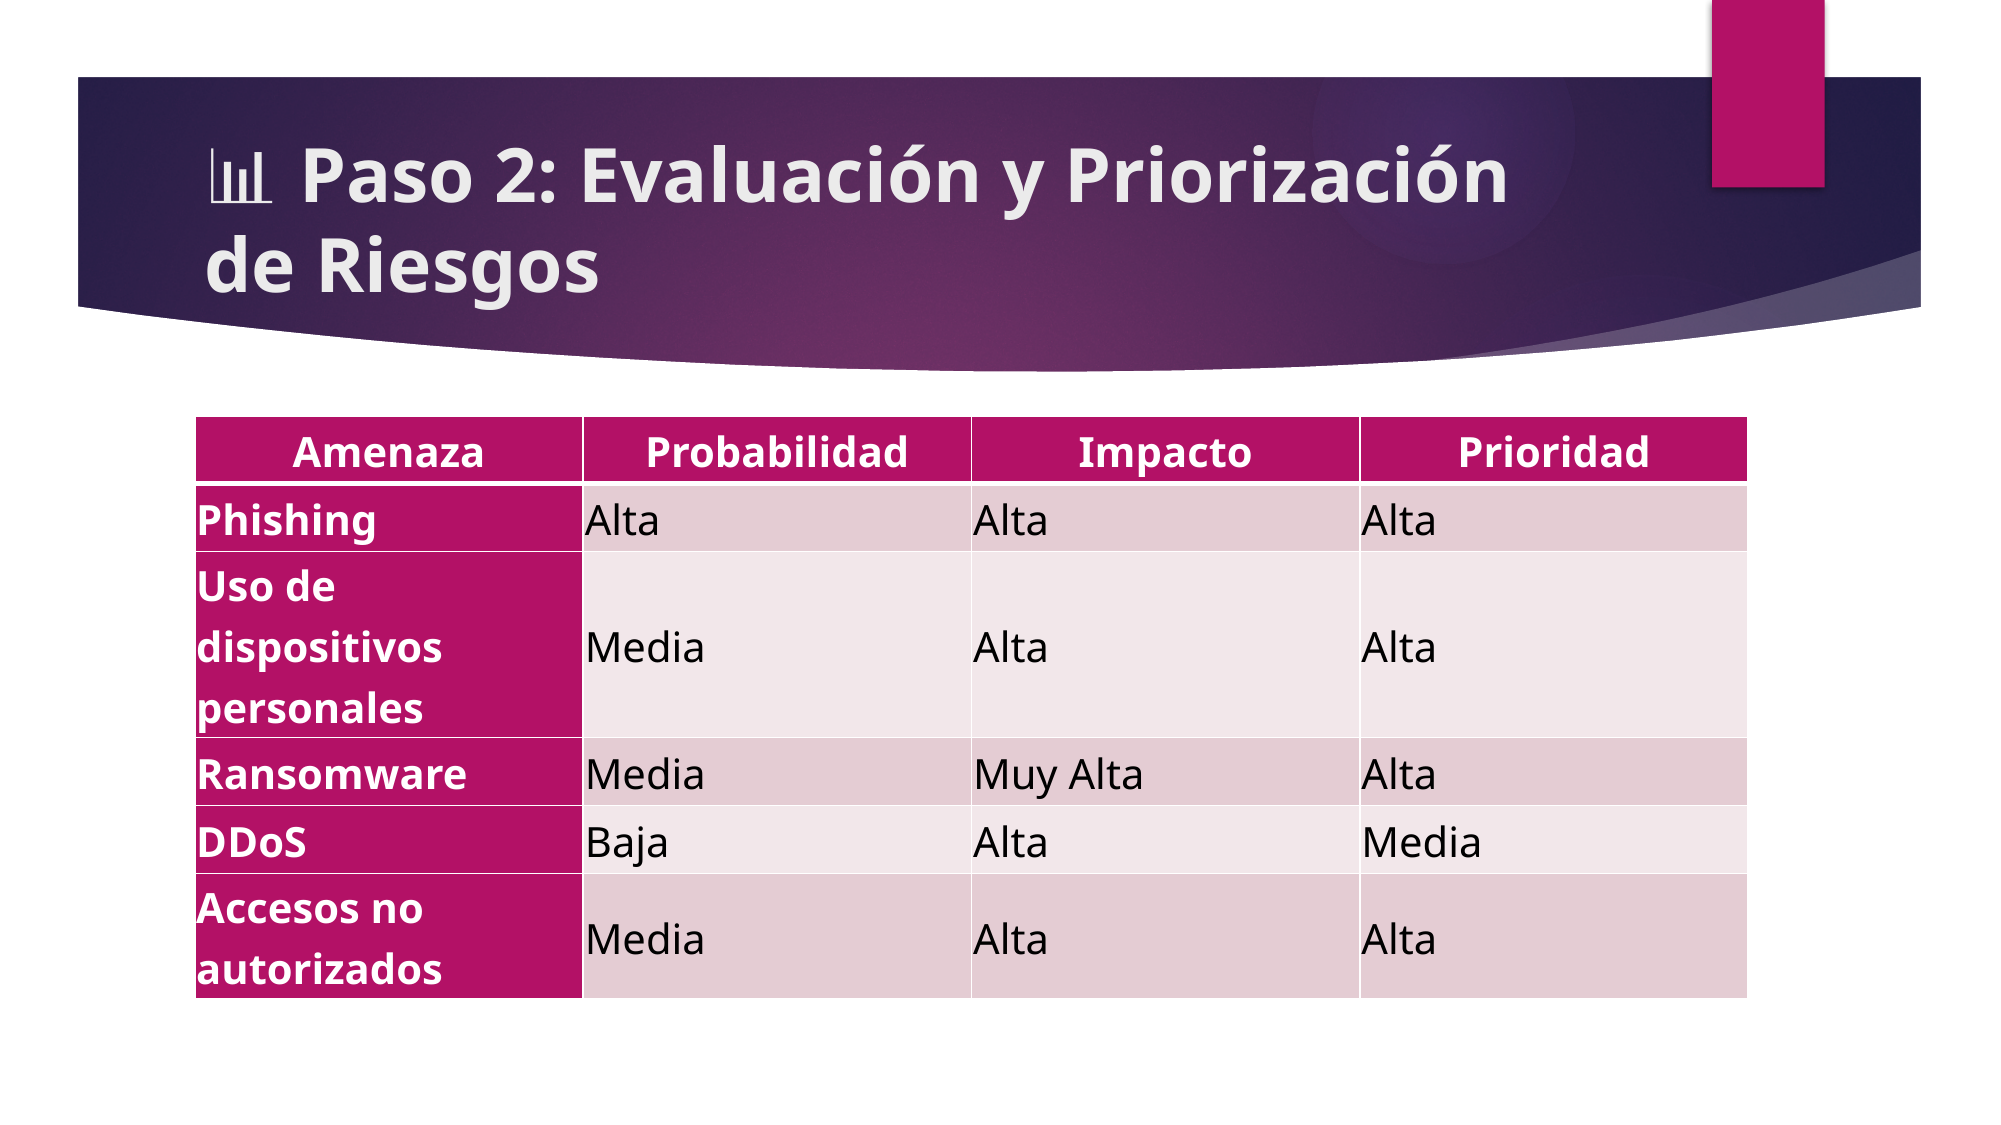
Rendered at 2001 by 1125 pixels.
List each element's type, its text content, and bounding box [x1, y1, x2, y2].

table_cell Phishing [196, 486, 582, 551]
table_cell Alta [972, 552, 1359, 737]
table_cell Alta [972, 806, 1359, 873]
table_cell Alta [584, 486, 971, 551]
table_header Impacto [972, 417, 1359, 481]
table_cell Uso de dispositivos personales [196, 552, 582, 737]
table_cell Media [584, 738, 971, 805]
table_cell Alta [972, 874, 1359, 998]
title 📊 Paso 2: Evaluación y Priorización de Riesgos [189, 159, 1627, 276]
table_cell Accesos no autorizados [196, 874, 582, 998]
table_header Prioridad [1361, 417, 1747, 481]
table_cell Media [584, 552, 971, 737]
table_cell Alta [1361, 874, 1747, 998]
table_cell Alta [1361, 738, 1747, 805]
table_header Amenaza [196, 417, 582, 481]
table_cell Media [584, 874, 971, 998]
table_cell Ransomware [196, 738, 582, 805]
table_cell Muy Alta [972, 738, 1359, 805]
table_cell Alta [972, 486, 1359, 551]
table_cell DDoS [196, 806, 582, 873]
table_cell Alta [1361, 552, 1747, 737]
table_cell Baja [584, 806, 971, 873]
table_cell Media [1361, 806, 1747, 873]
table_header Probabilidad [584, 417, 971, 481]
table_cell Alta [1361, 486, 1747, 551]
